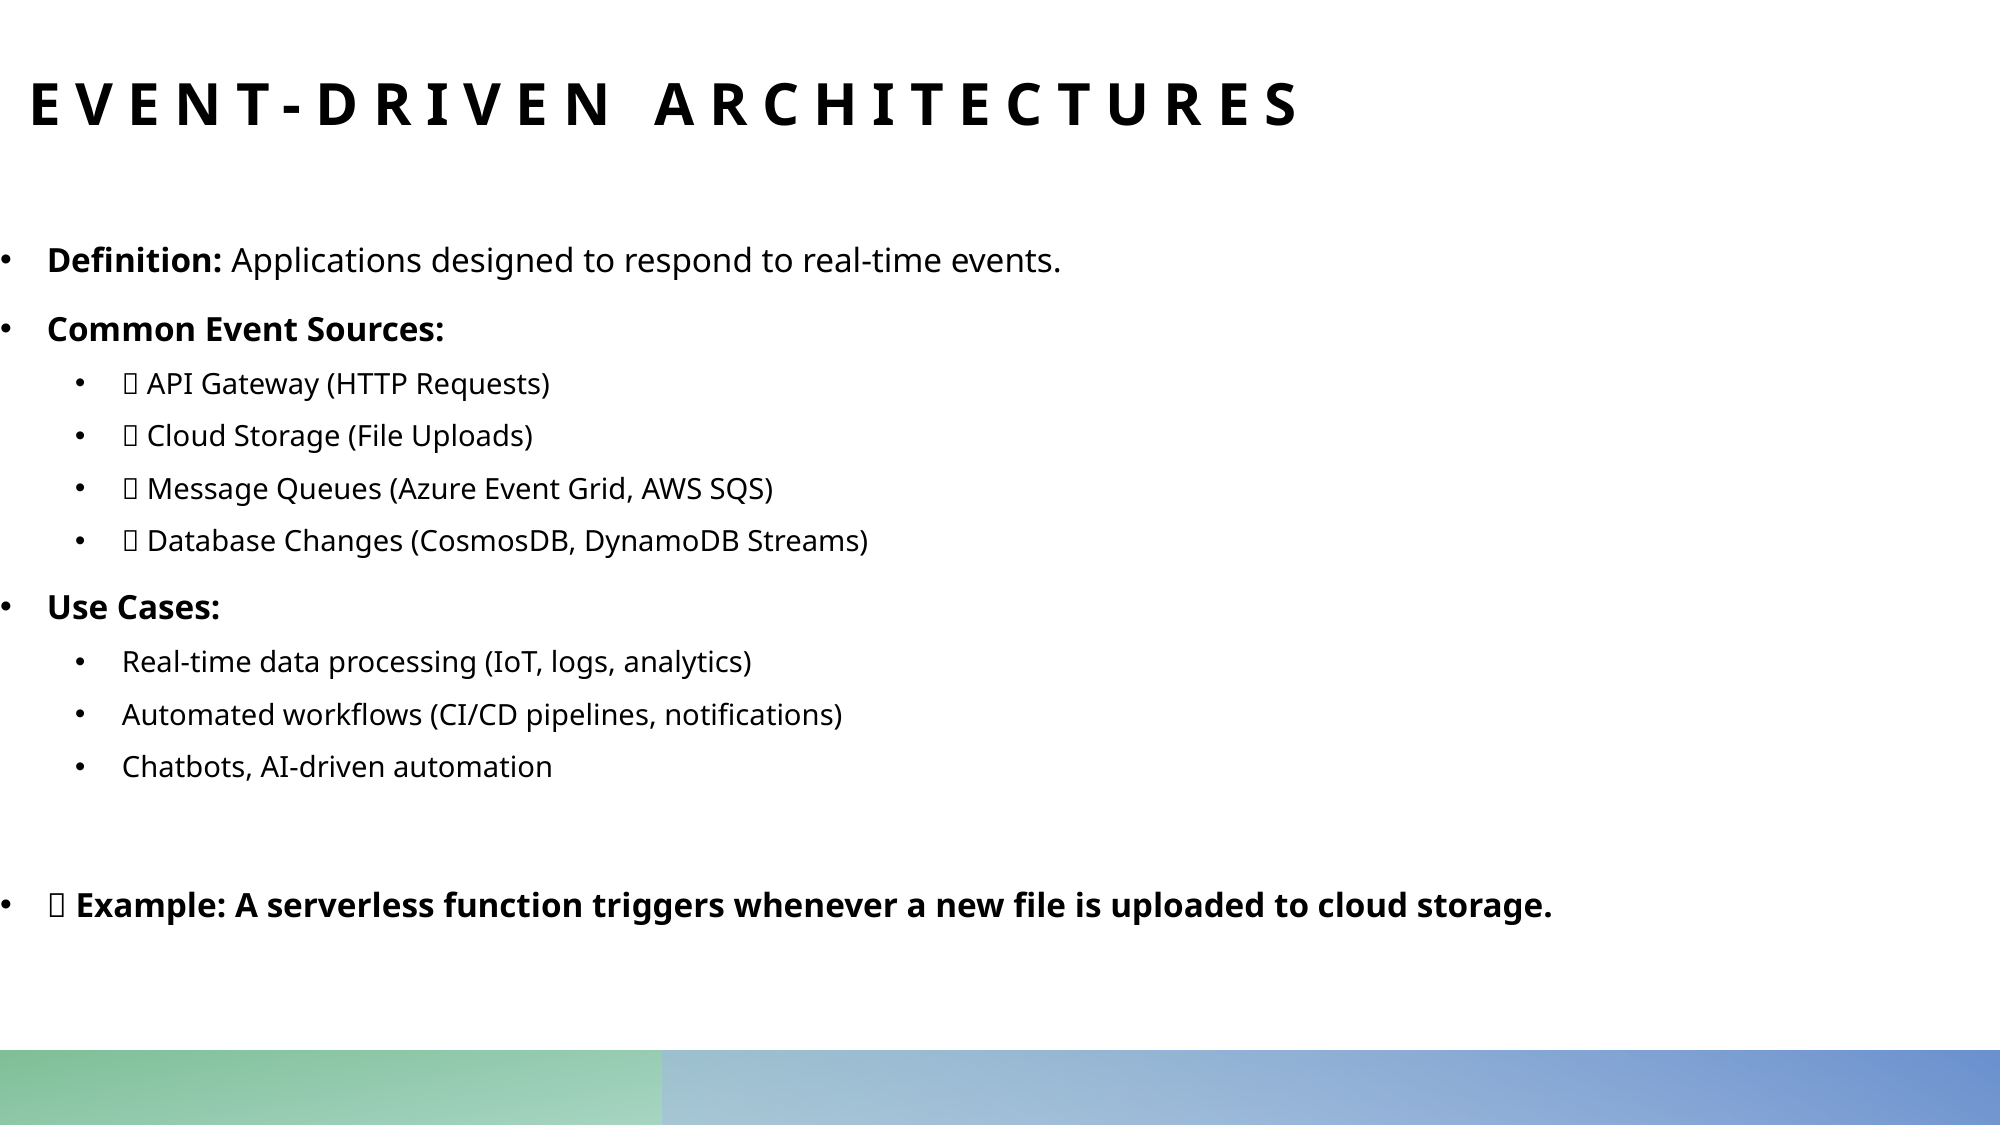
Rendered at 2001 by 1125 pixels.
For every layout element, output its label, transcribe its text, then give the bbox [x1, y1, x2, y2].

list Definition: Applications designed to respond to real-time events. Common Event Sources: 🔹 API Gateway (HTTP Requests) 🔹 Cloud Storage (File Uploads) 🔹 Message Queues (Azure Event Grid, AWS SQS) 🔹 Database Changes (CosmosDB, DynamoDB Streams) Use Cases: Real-time data processing (IoT, logs, analytics) Automated workflows (CI/CD pipelines, notifications) Chatbots, AI-driven automation 📌 Example: A serverless function triggers whenever a new file is uploaded to cloud storage. [0, 231, 2000, 1063]
title Event-Driven Architectures [28, 0, 2000, 138]
